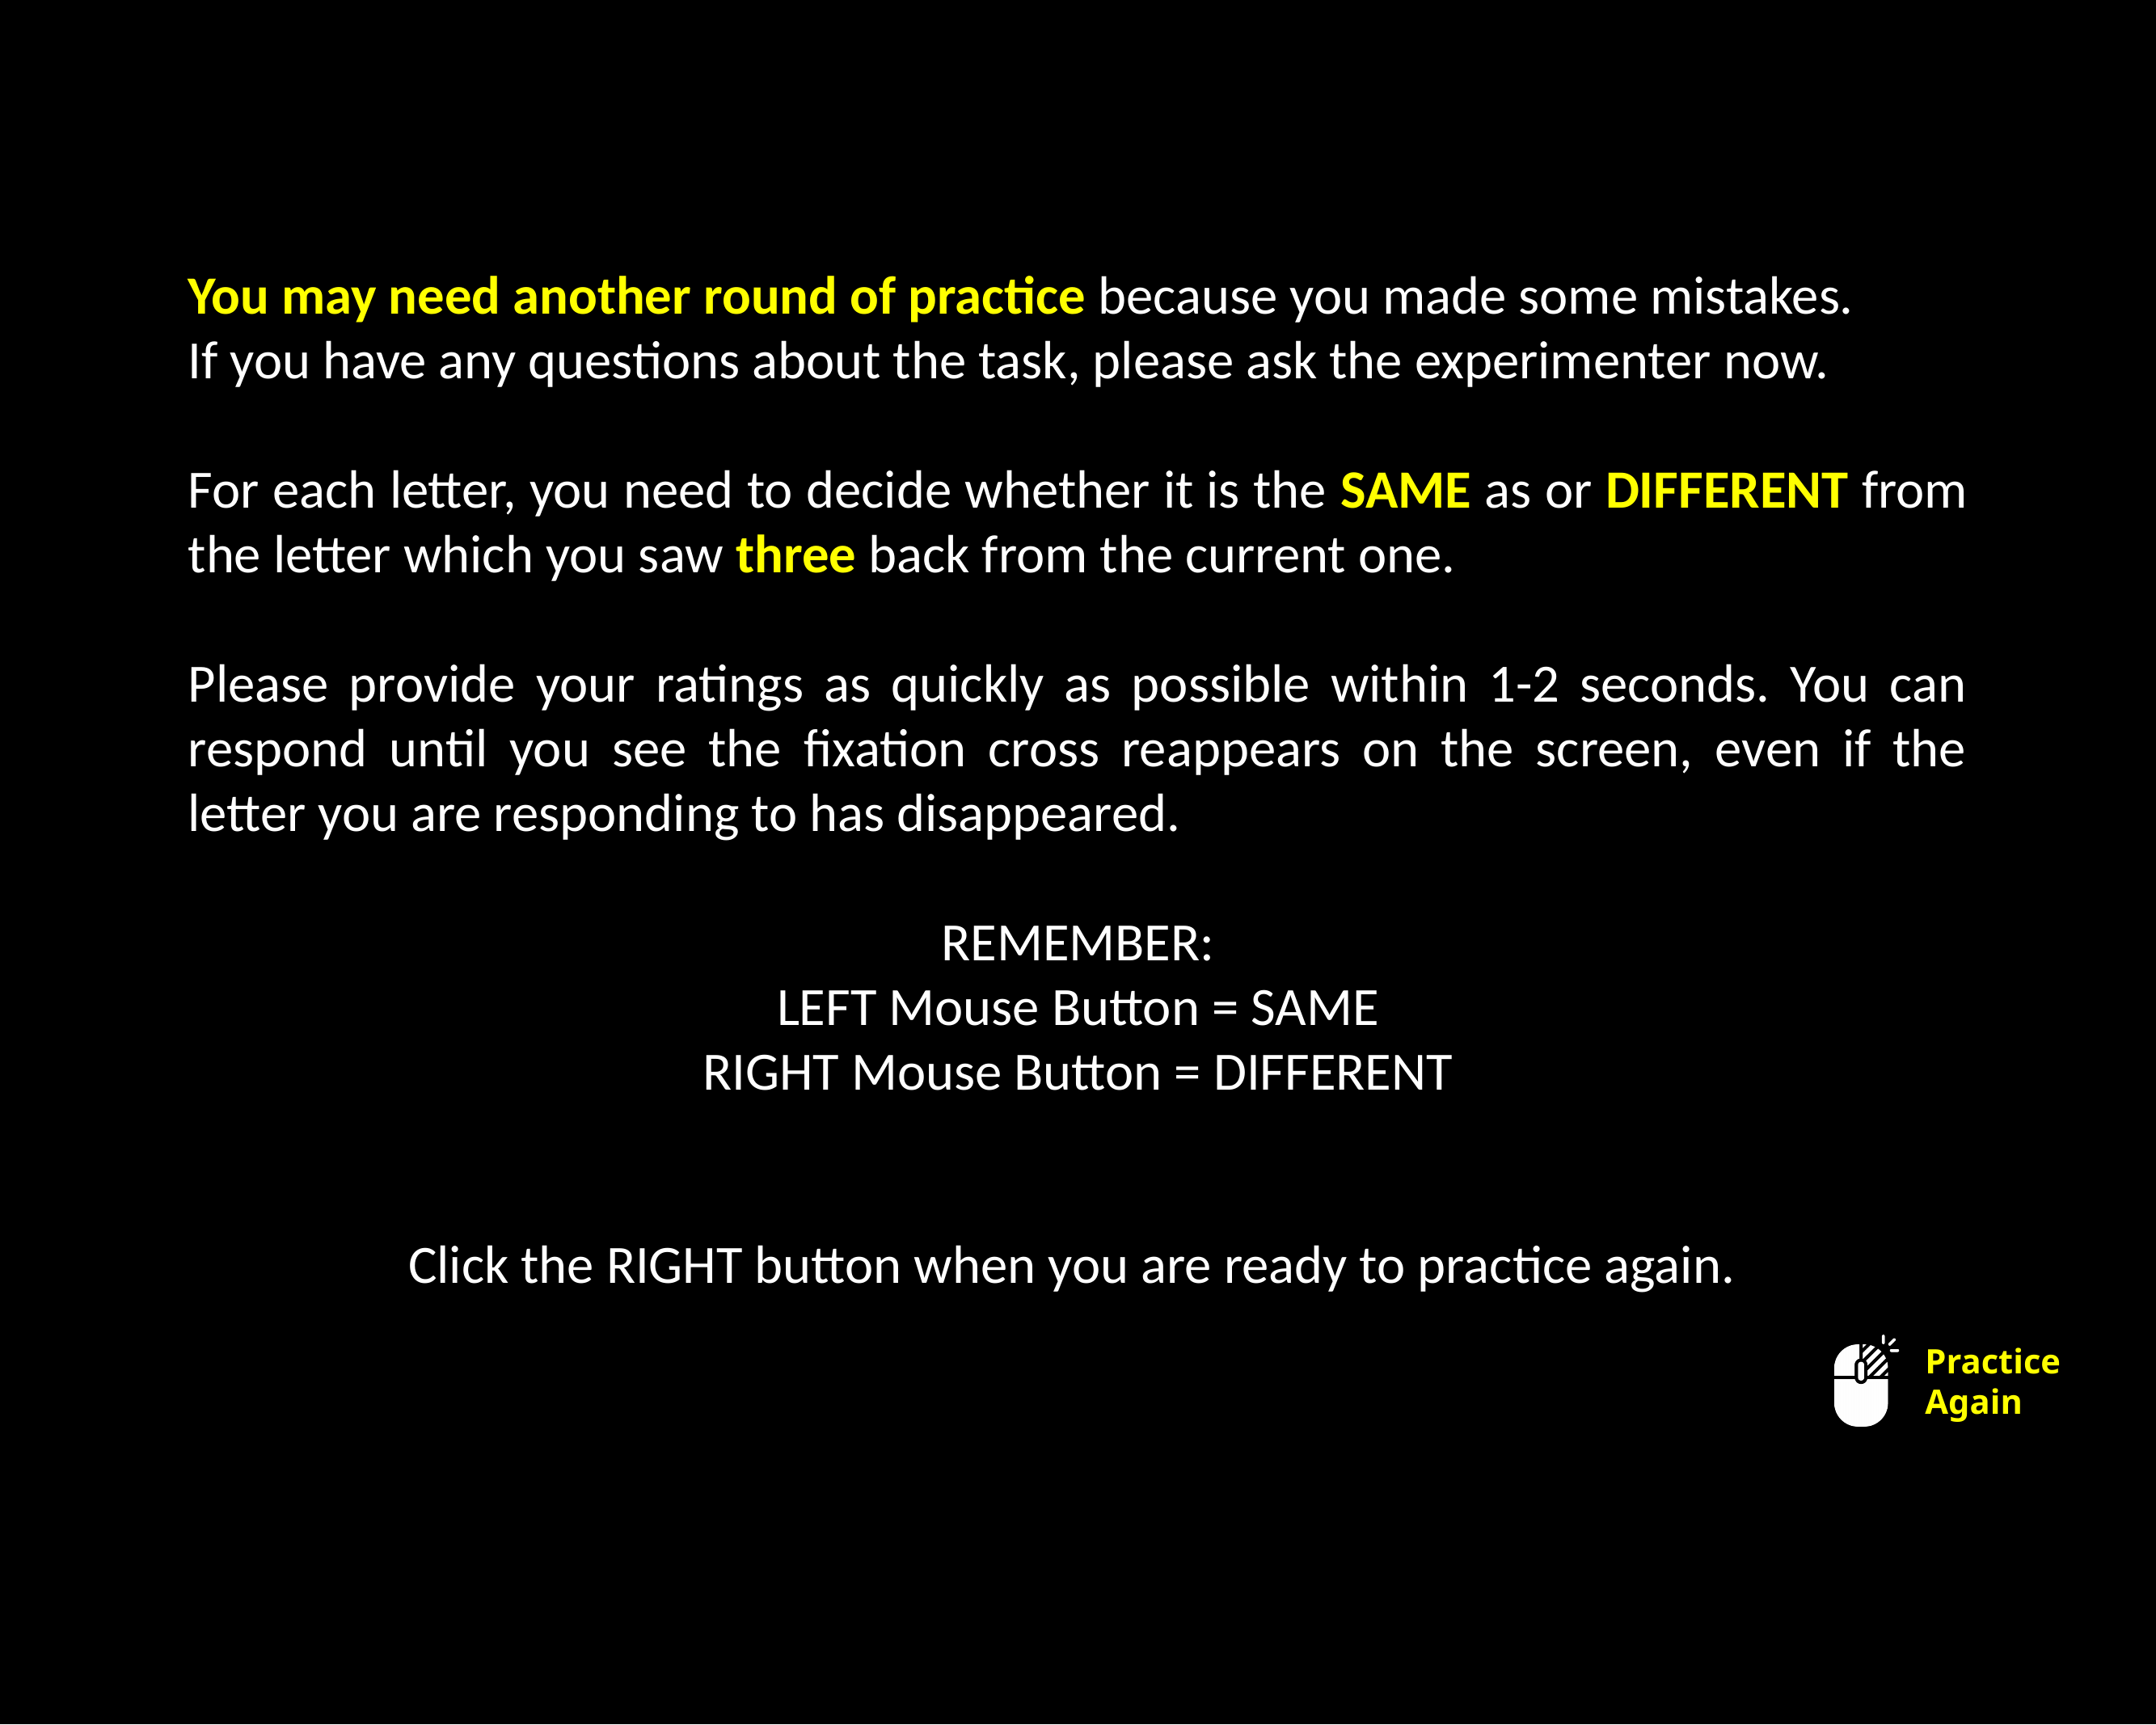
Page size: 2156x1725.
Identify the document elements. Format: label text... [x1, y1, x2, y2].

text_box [1821, 1334, 2156, 1428]
text_box You may need another round of practice because you made some mistakes. If you have any questions about the task, please ask the experimenter now. For each letter, you need to decide whether it is the SAME as or DIFFERENT from the letter which you saw three back from the current one. Please provide your ratings as quickly as possible within 1-2 seconds. You can respond until you see the fixation cross reappears on the screen, even if the letter you are responding to has disappeared. REMEMBER: LEFT Mouse Button = SAME RIGHT Mouse Button = DIFFERENT Click the RIGHT button when you are ready to practice again. [176, 254, 1980, 1301]
